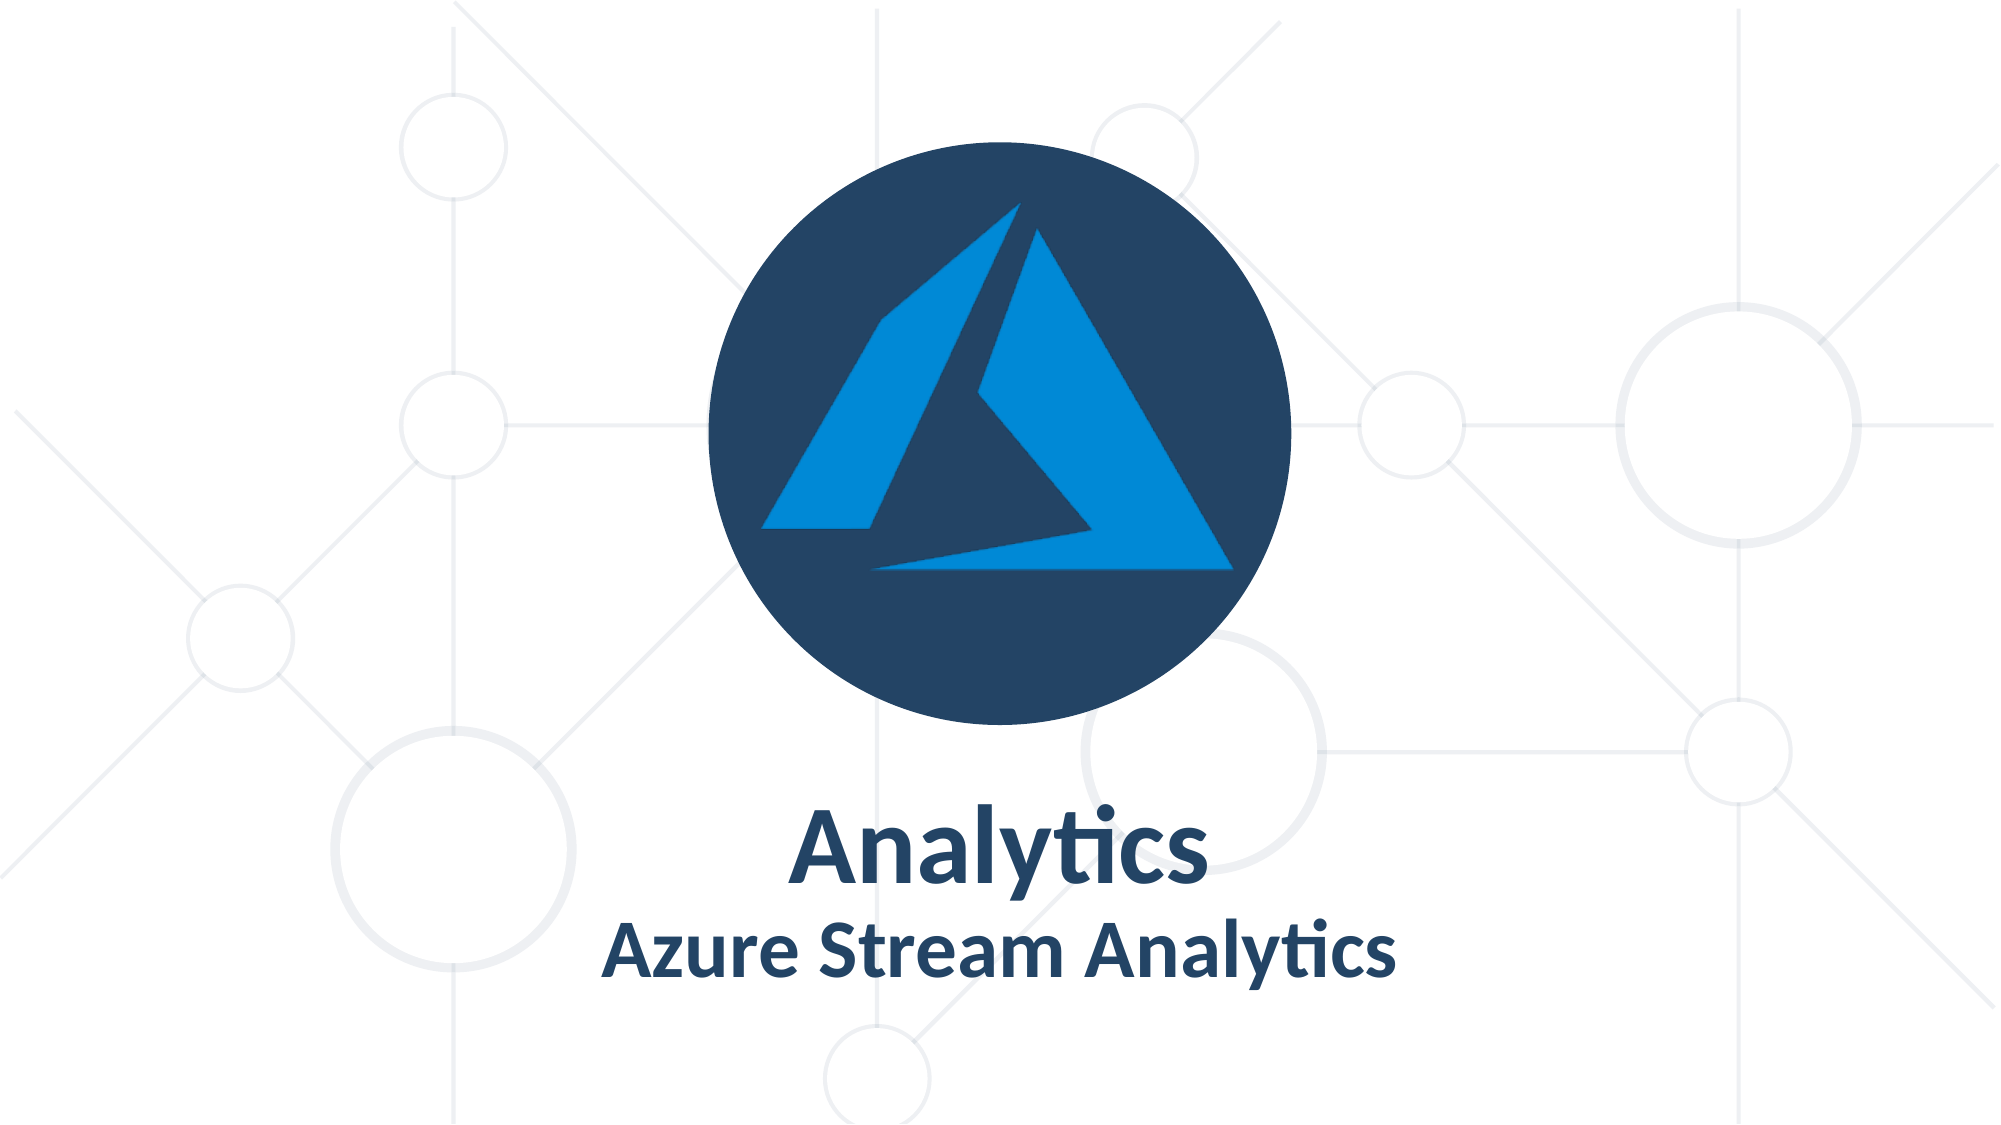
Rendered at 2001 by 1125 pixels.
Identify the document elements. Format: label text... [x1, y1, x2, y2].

picture [761, 201, 1238, 571]
list Analytics [100, 771, 1900, 898]
list Azure Stream Analytics [100, 900, 1900, 983]
